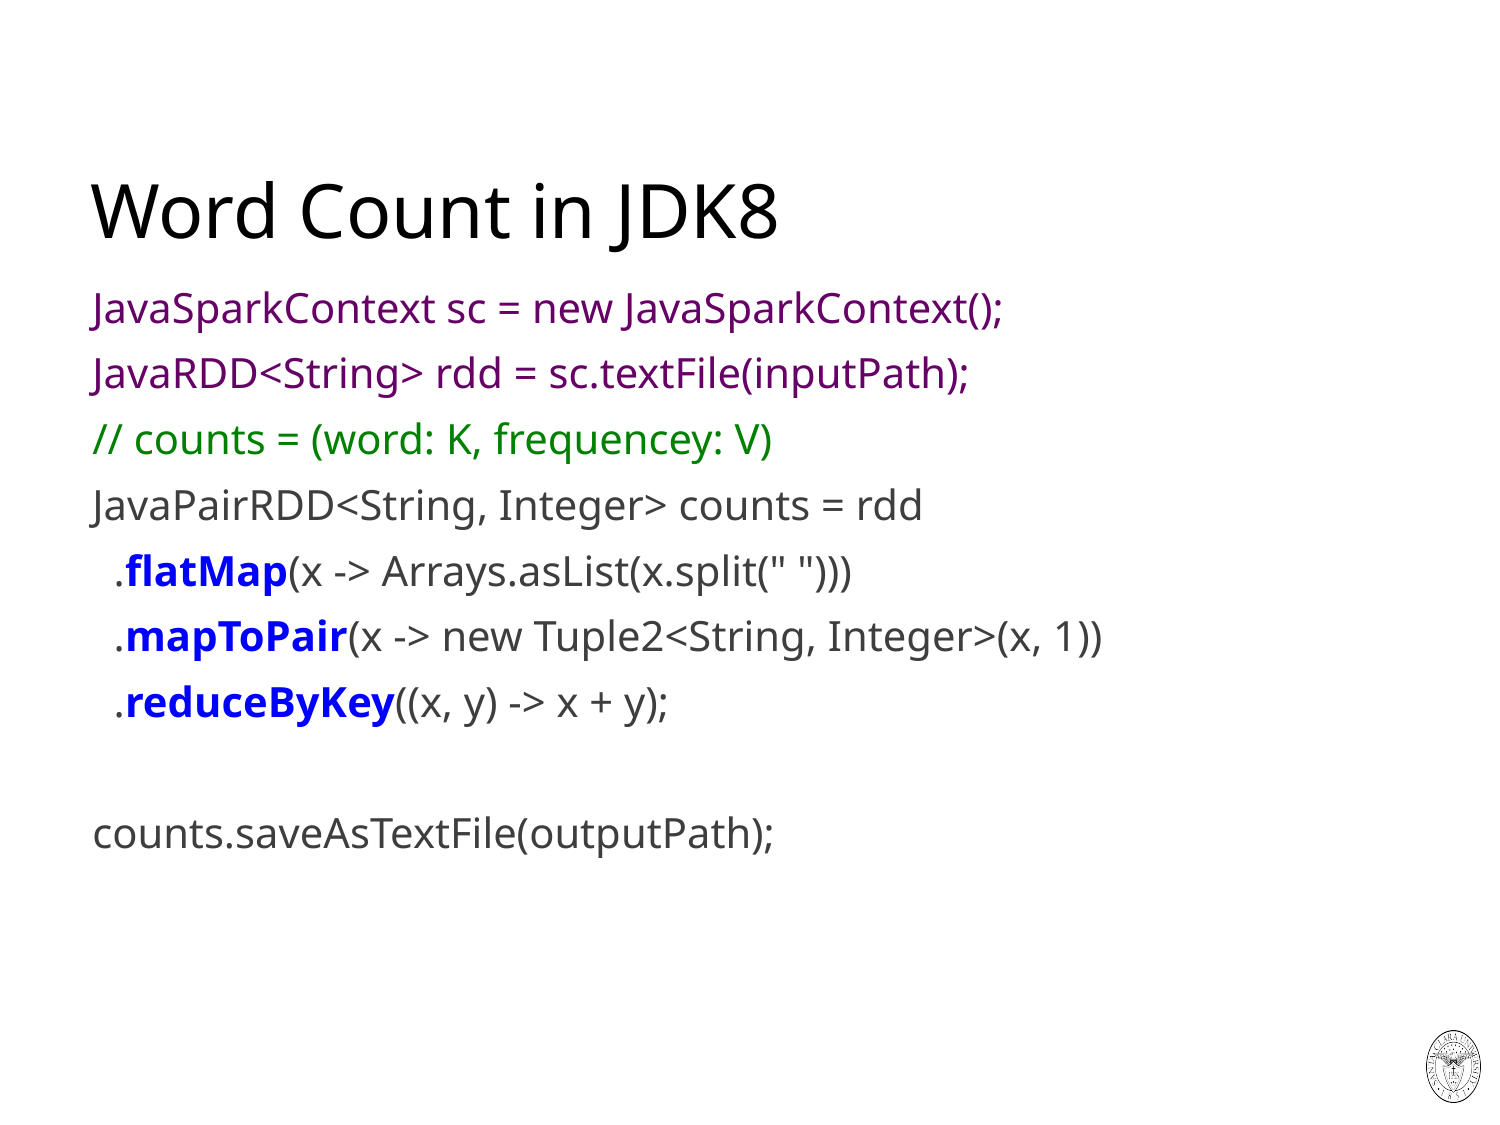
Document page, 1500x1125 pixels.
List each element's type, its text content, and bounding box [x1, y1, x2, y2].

title Word Count in JDK8 [75, 75, 1425, 263]
list JavaSparkContext sc = new JavaSparkContext(); JavaRDD<String> rdd = sc.textFile(inputPath); // counts = (word: K, frequencey: V) JavaPairRDD<String, Integer> counts = rdd .flatMap(x -> Arrays.asList(x.split(" "))) .mapToPair(x -> new Tuple2<String, Integer>(x, 1)) .reduceByKey((x, y) -> x + y); counts.saveAsTextFile(outputPath); [77, 274, 1442, 1066]
picture [1426, 1030, 1481, 1103]
